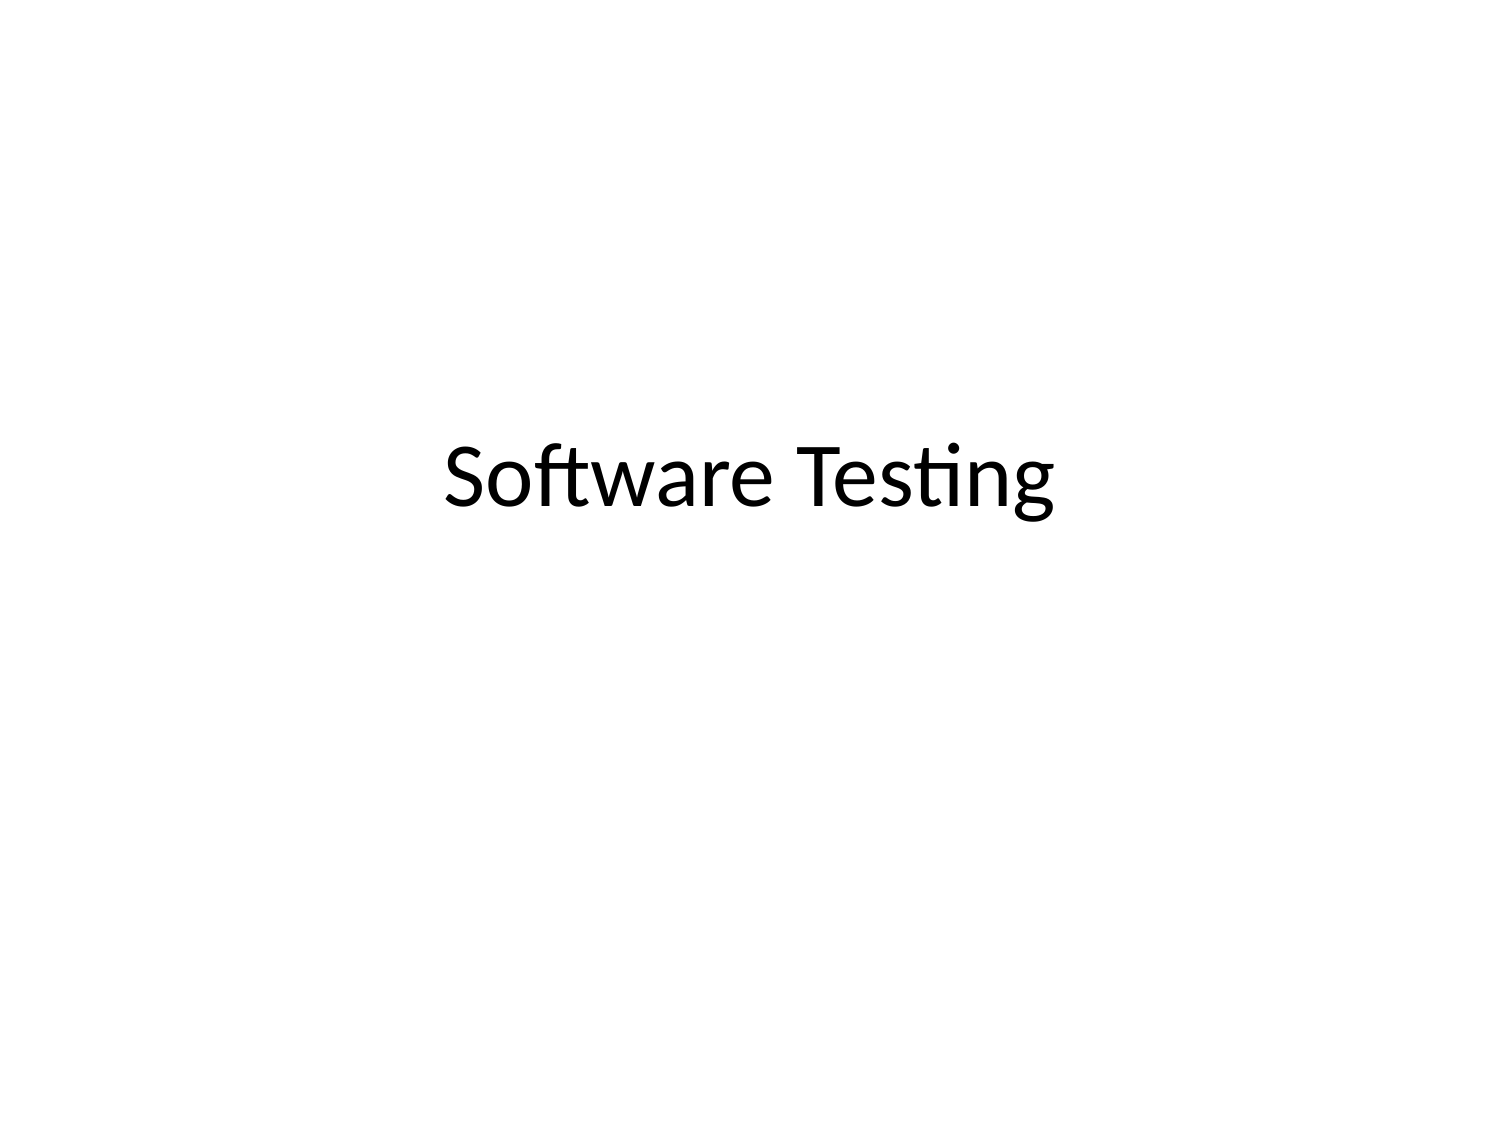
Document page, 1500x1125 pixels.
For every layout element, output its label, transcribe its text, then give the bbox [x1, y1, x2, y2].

title Software Testing [112, 349, 1388, 591]
